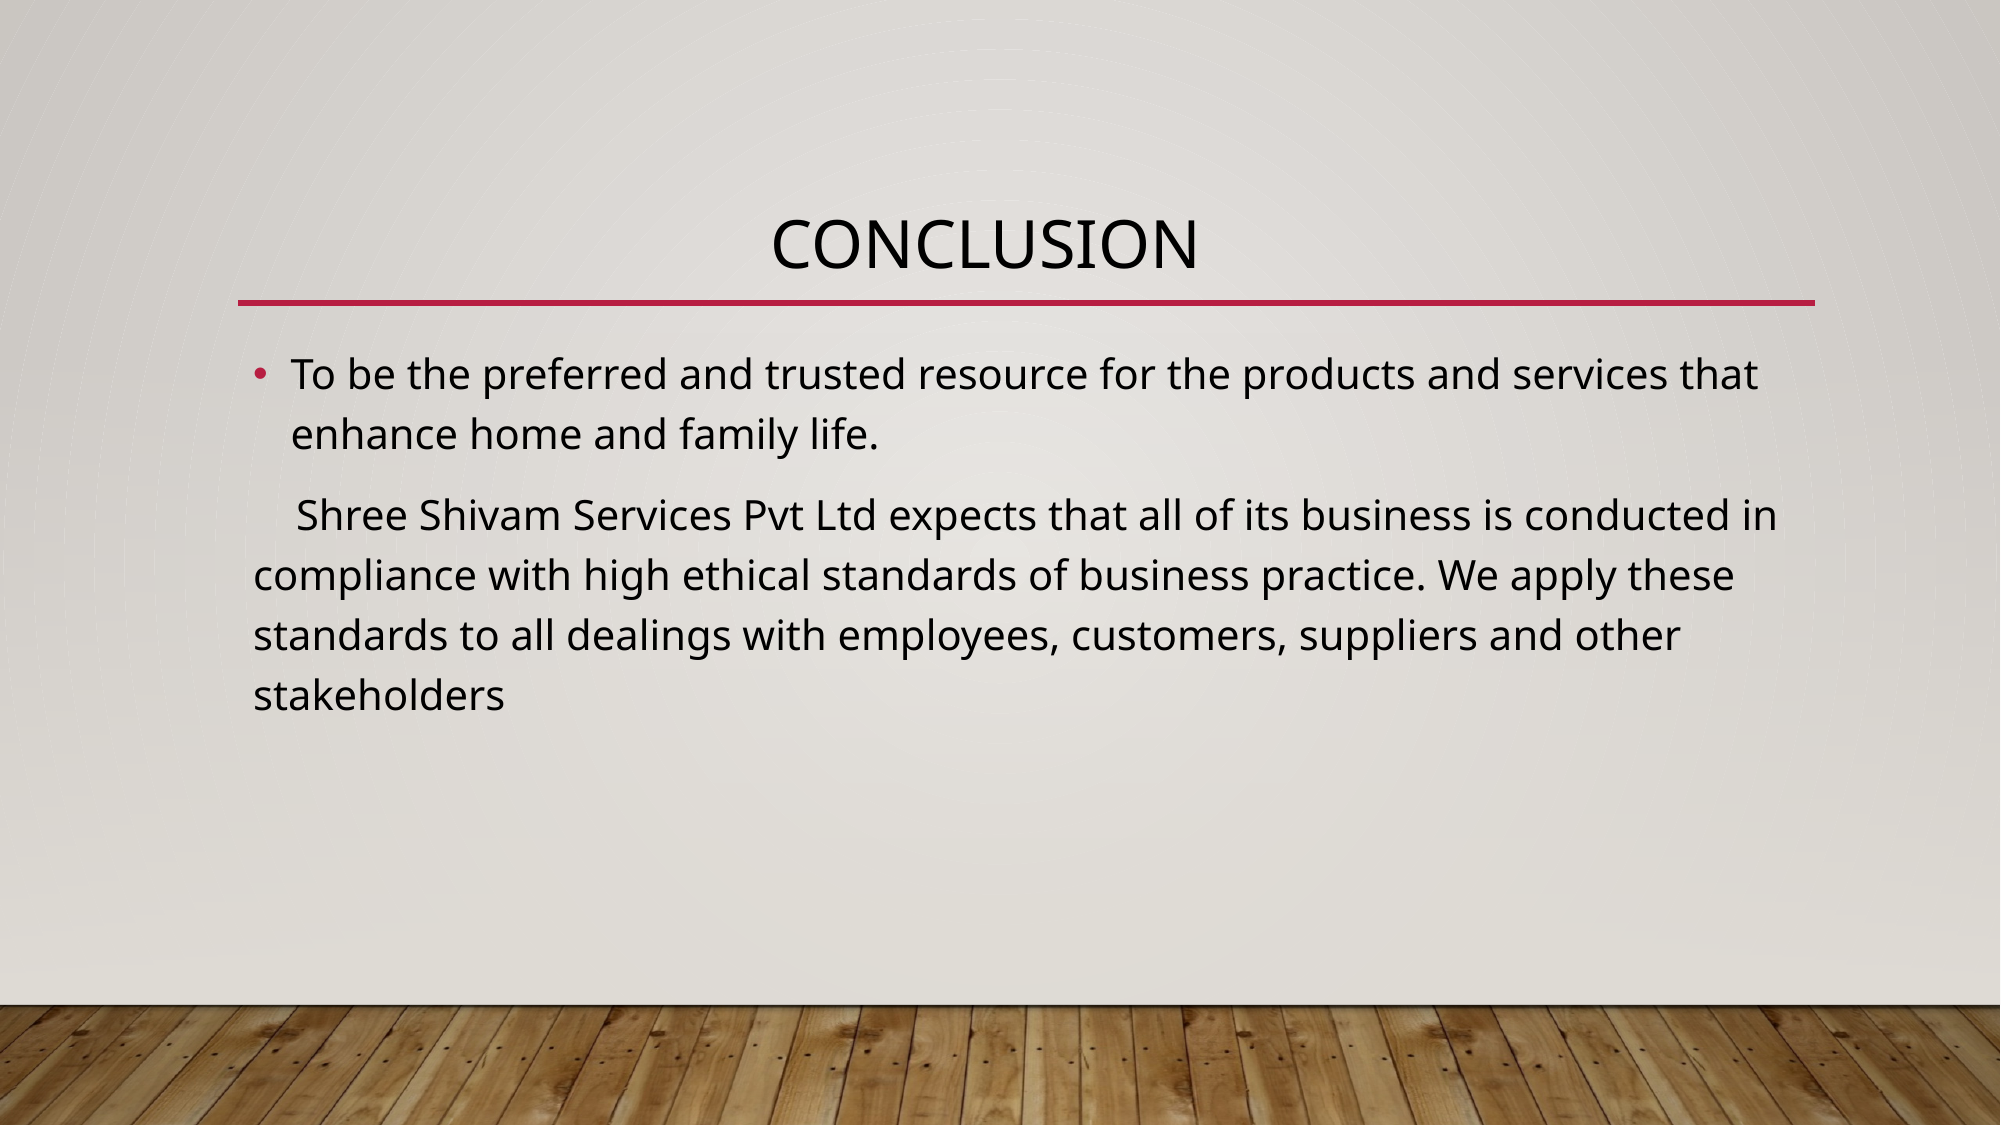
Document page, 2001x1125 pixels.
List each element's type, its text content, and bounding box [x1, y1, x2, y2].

title conclusion [238, 131, 1814, 305]
list To be the preferred and trusted resource for the products and services that enhance home and family life. Shree Shivam Services Pvt Ltd expects that all of its business is conducted in compliance with high ethical standards of business practice. We apply these standards to all dealings with employees, customers, suppliers and other stakeholders [238, 330, 1814, 897]
picture [0, 1005, 2000, 1125]
